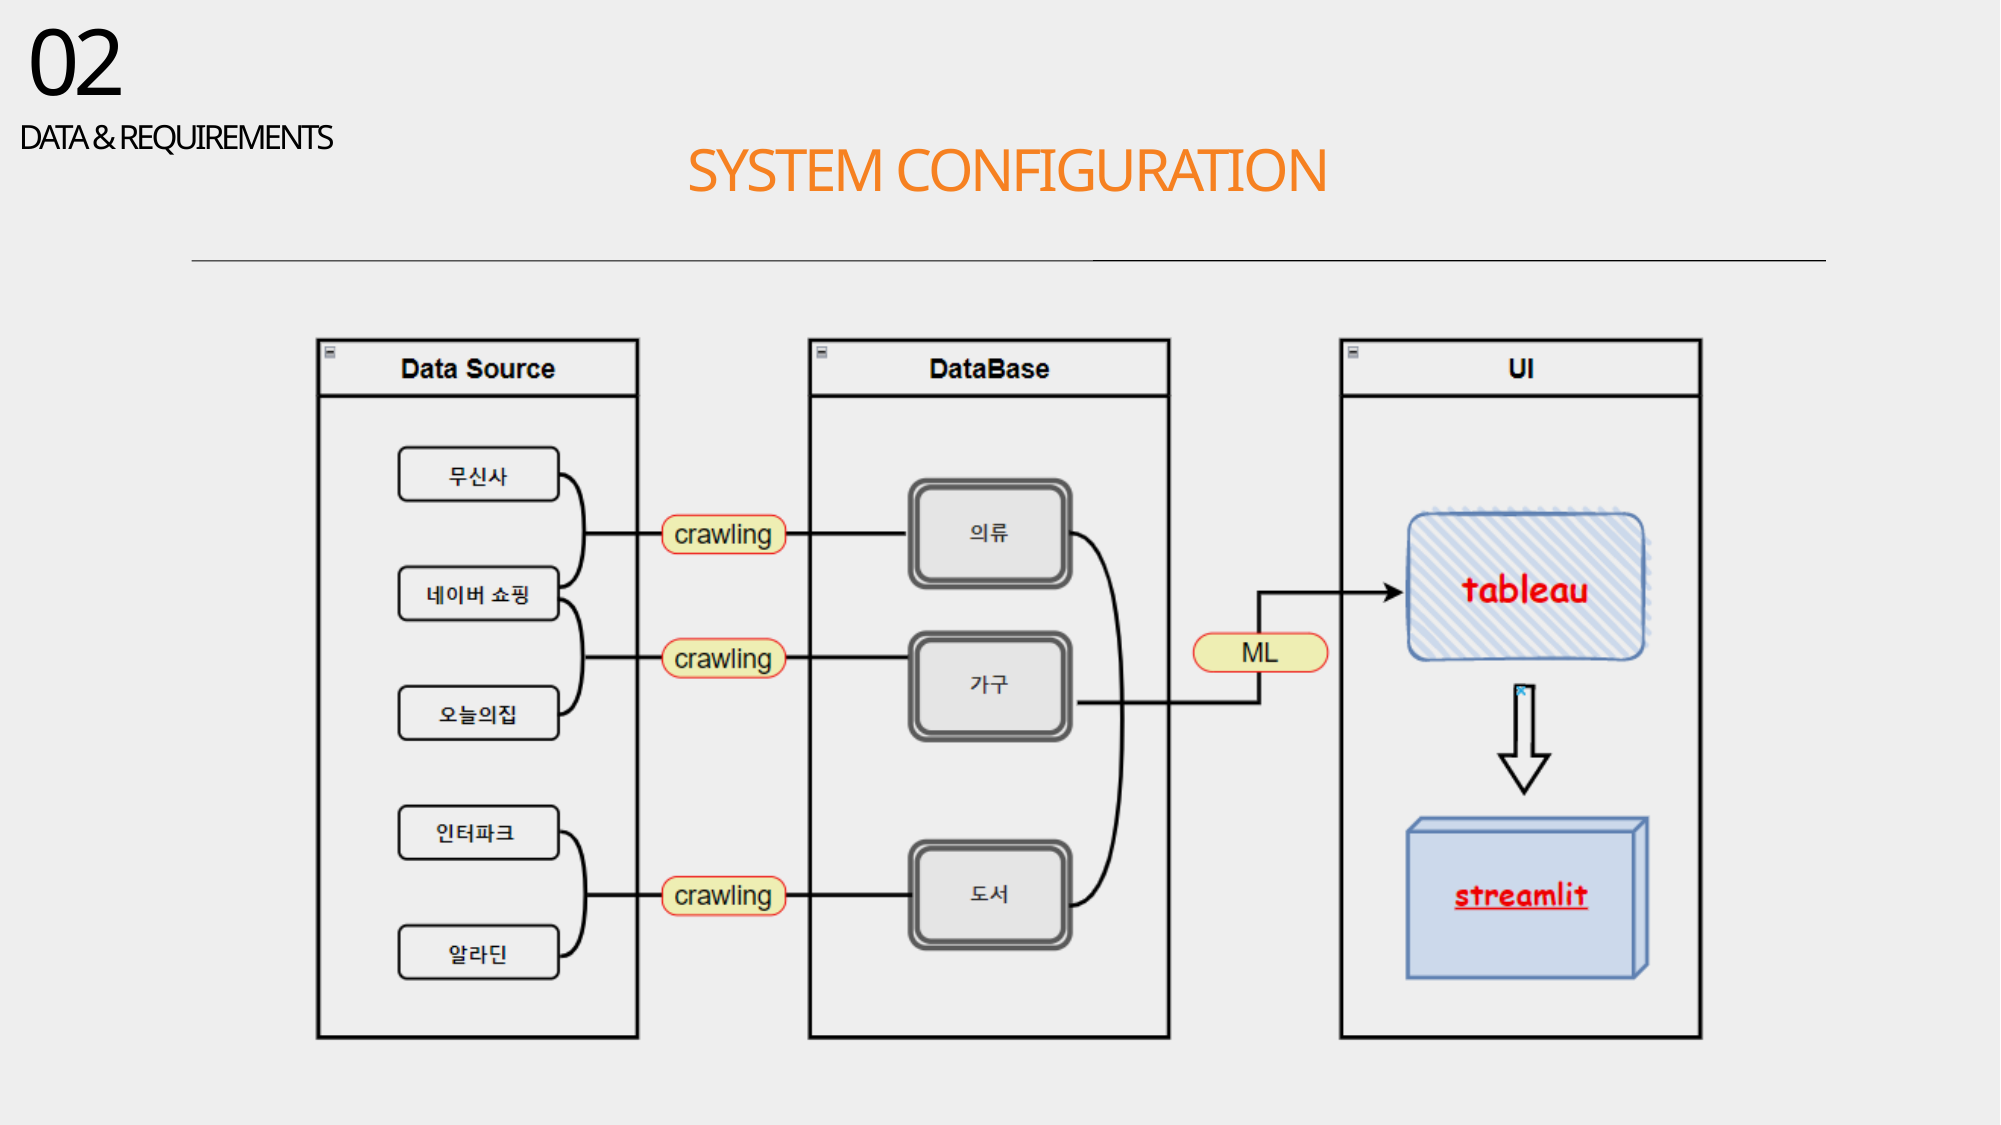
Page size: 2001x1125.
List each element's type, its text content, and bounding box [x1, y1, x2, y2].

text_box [0, 0, 498, 243]
text_box SYSTEM CONFIGURATION [606, 125, 1411, 211]
picture [304, 330, 1714, 1055]
